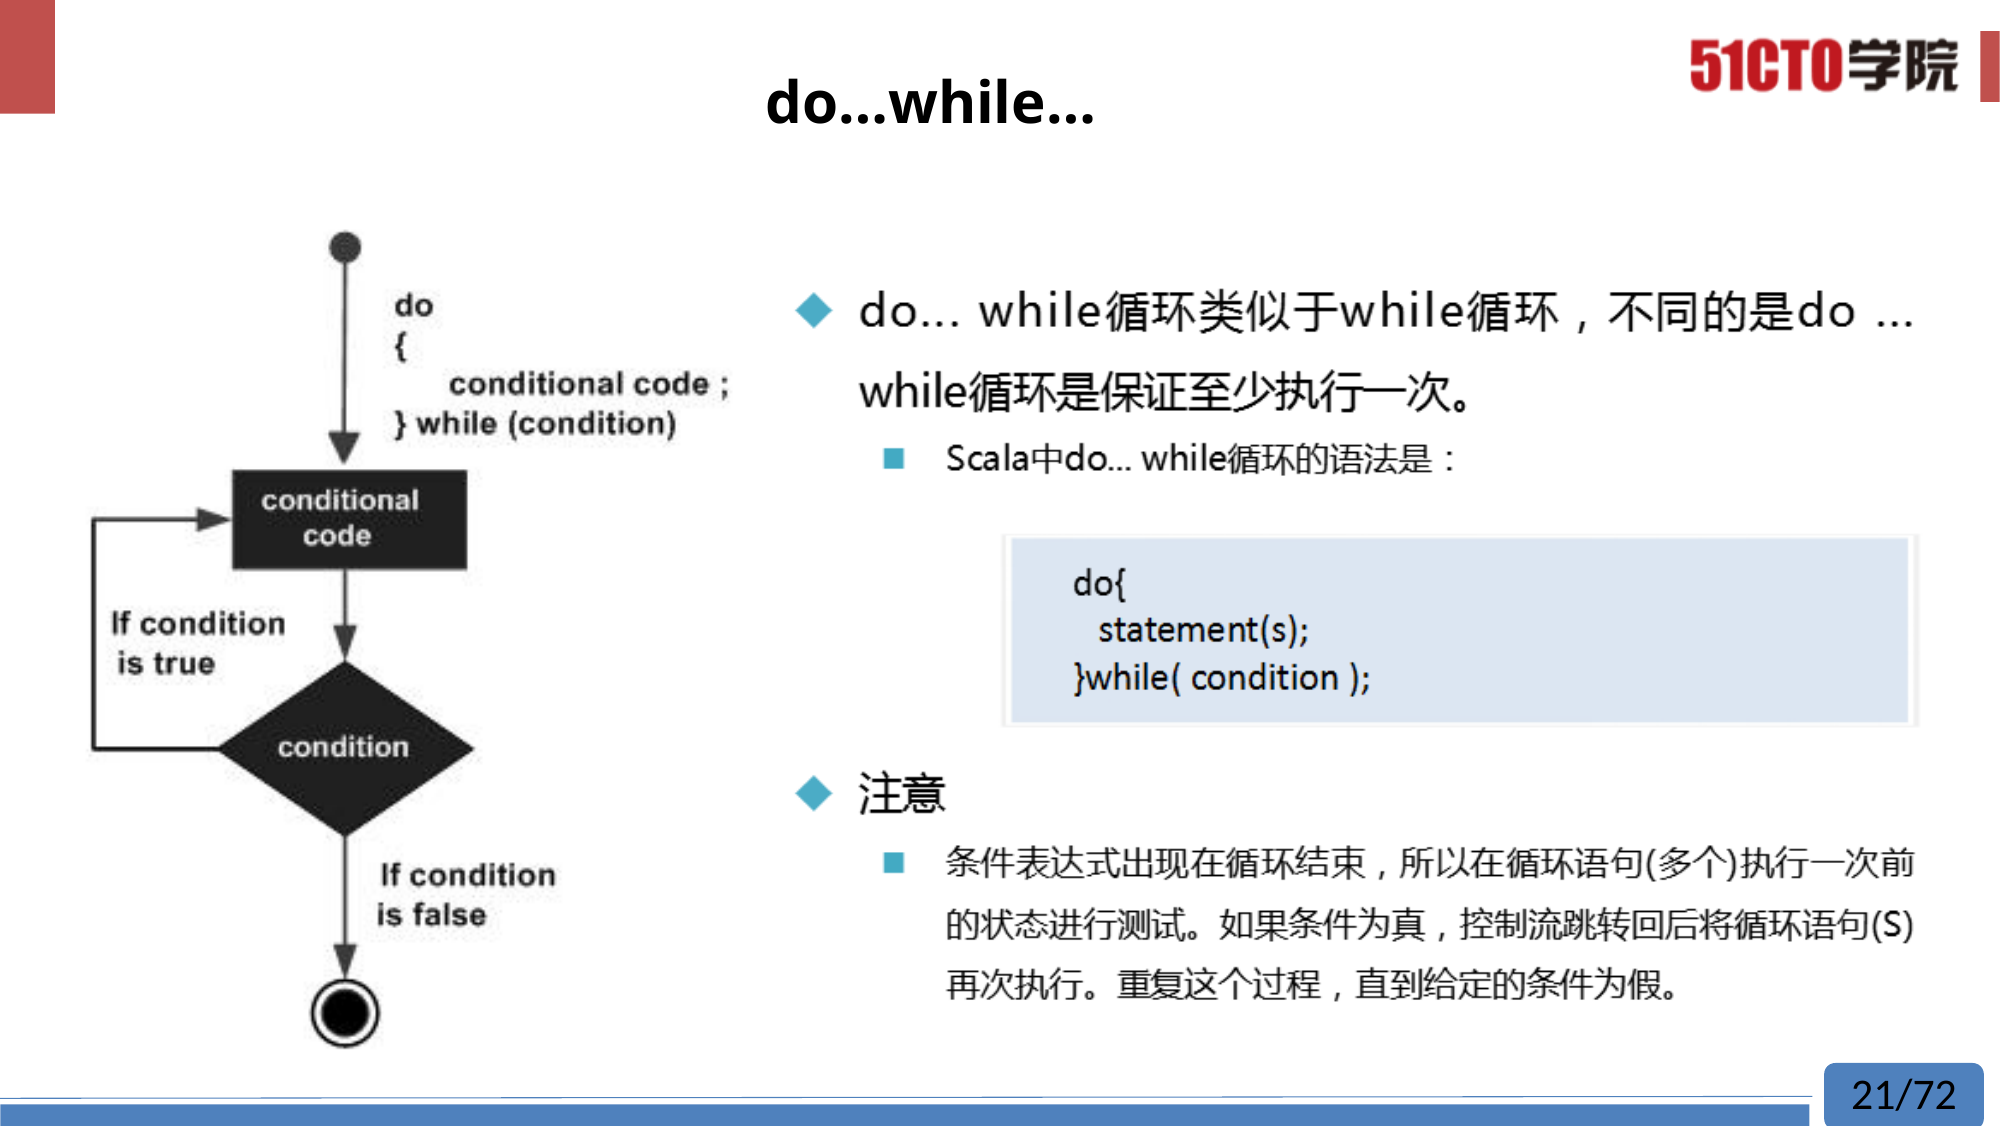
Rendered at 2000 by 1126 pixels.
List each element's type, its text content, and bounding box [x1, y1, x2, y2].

title do…while… [255, 42, 1606, 167]
picture [787, 279, 1929, 1012]
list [78, 196, 740, 1074]
picture [1685, 31, 1964, 99]
